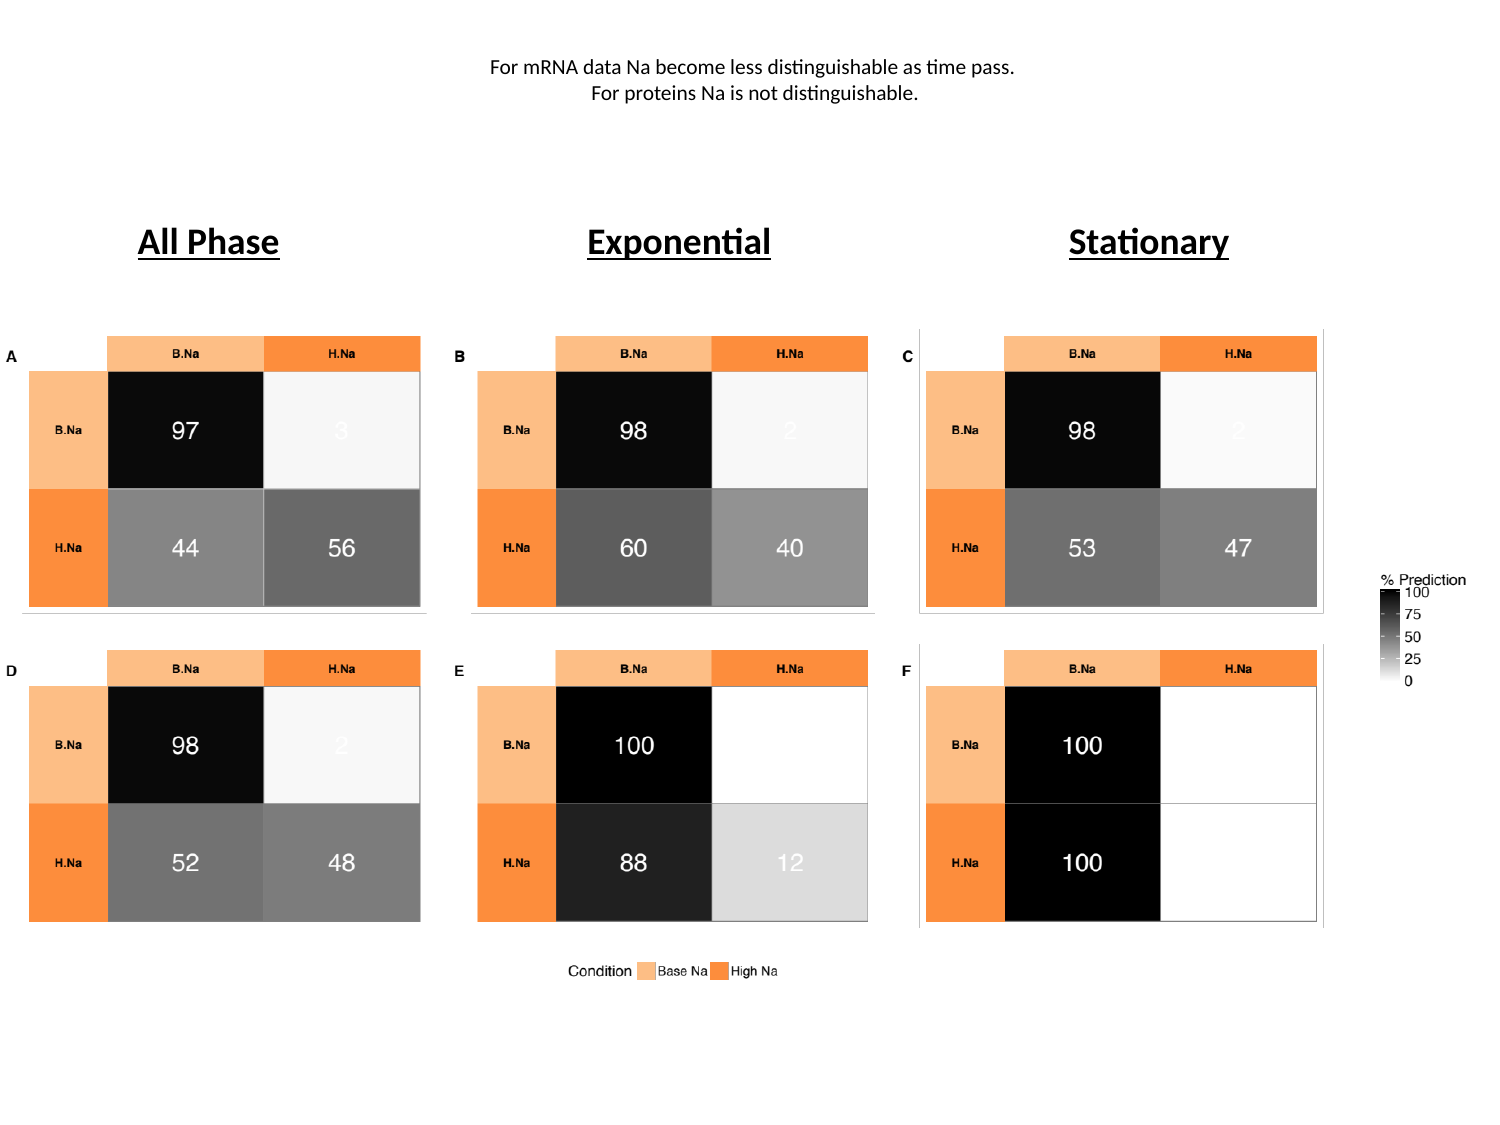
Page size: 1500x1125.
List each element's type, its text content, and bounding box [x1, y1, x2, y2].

text_box All Phase [43, 210, 374, 270]
picture [0, 314, 1500, 1001]
title For mRNA data Na become less distinguishable as time pass. For proteins Na is not distinguishable. [11, 45, 1500, 113]
text_box Exponential [514, 210, 845, 270]
text_box Stationary [984, 210, 1315, 270]
